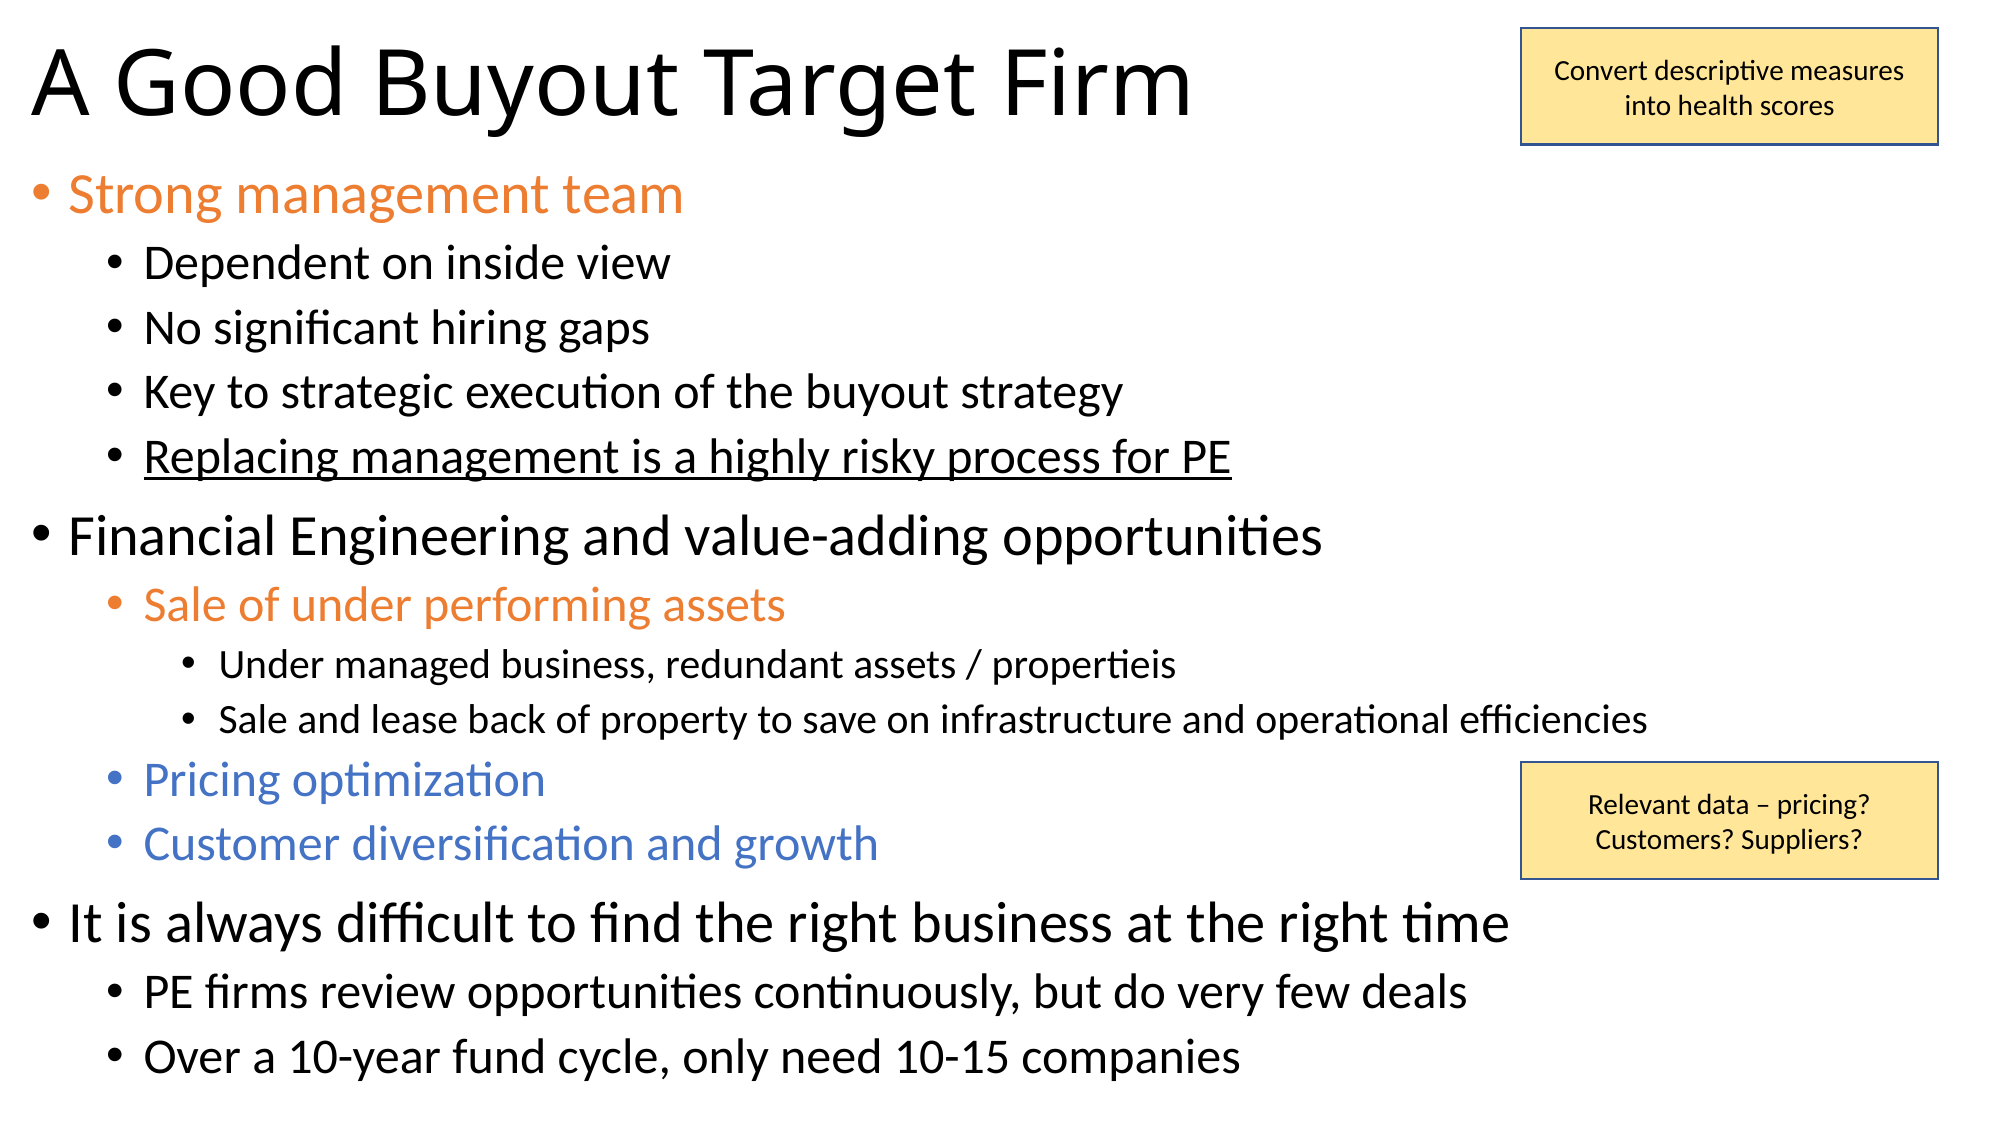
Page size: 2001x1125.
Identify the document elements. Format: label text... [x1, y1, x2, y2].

text_box Relevant data – pricing? Customers? Suppliers? [1520, 761, 1939, 880]
text_box Convert descriptive measures into health scores [1520, 27, 1939, 146]
list Strong management team Dependent on inside view No significant hiring gaps Key to strategic execution of the buyout strategy Replacing management is a highly risky process for PE Financial Engineering and value-adding opportunities Sale of under performing assets Under managed business, redundant assets / propertieis Sale and lease back of property to save on infrastructure and operational efficiencies Pricing optimization Customer diversification and growth It is always difficult to find the right business at the right time PE firms review opportunities continuously, but do very few deals Over a 10-year fund cycle, only need 10-15 companies [16, 156, 1938, 1109]
title A Good Buyout Target Firm [16, 16, 1842, 156]
